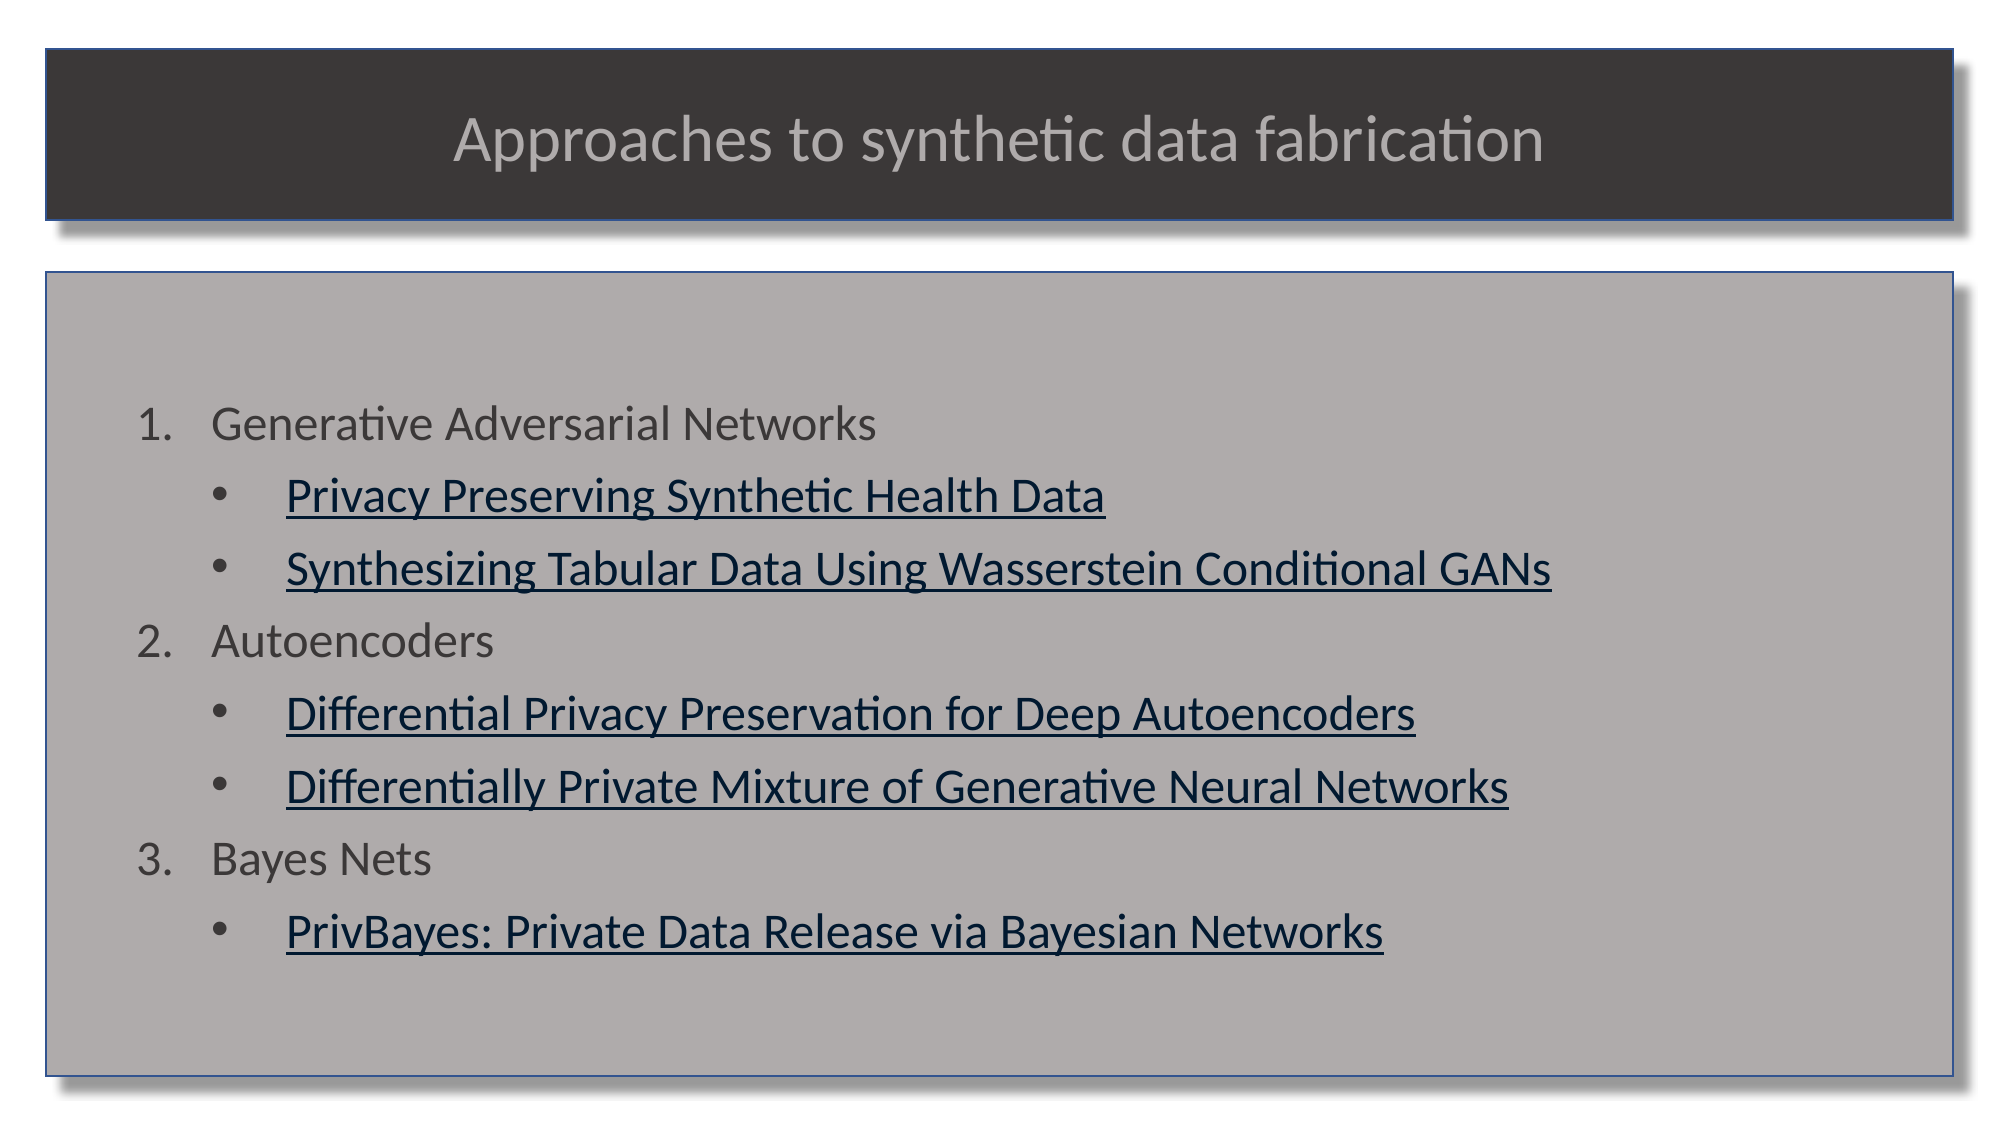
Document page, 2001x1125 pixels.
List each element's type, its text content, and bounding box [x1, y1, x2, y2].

text_box Generative Adversarial Networks Privacy Preserving Synthetic Health Data Synthesizing Tabular Data Using Wasserstein Conditional GANs Autoencoders Differential Privacy Preservation for Deep Autoencoders Differentially Private Mixture of Generative Neural Networks Bayes Nets PrivBayes: Private Data Release via Bayesian Networks [45, 271, 1954, 1077]
text_box Approaches to synthetic data fabrication [45, 48, 1954, 221]
